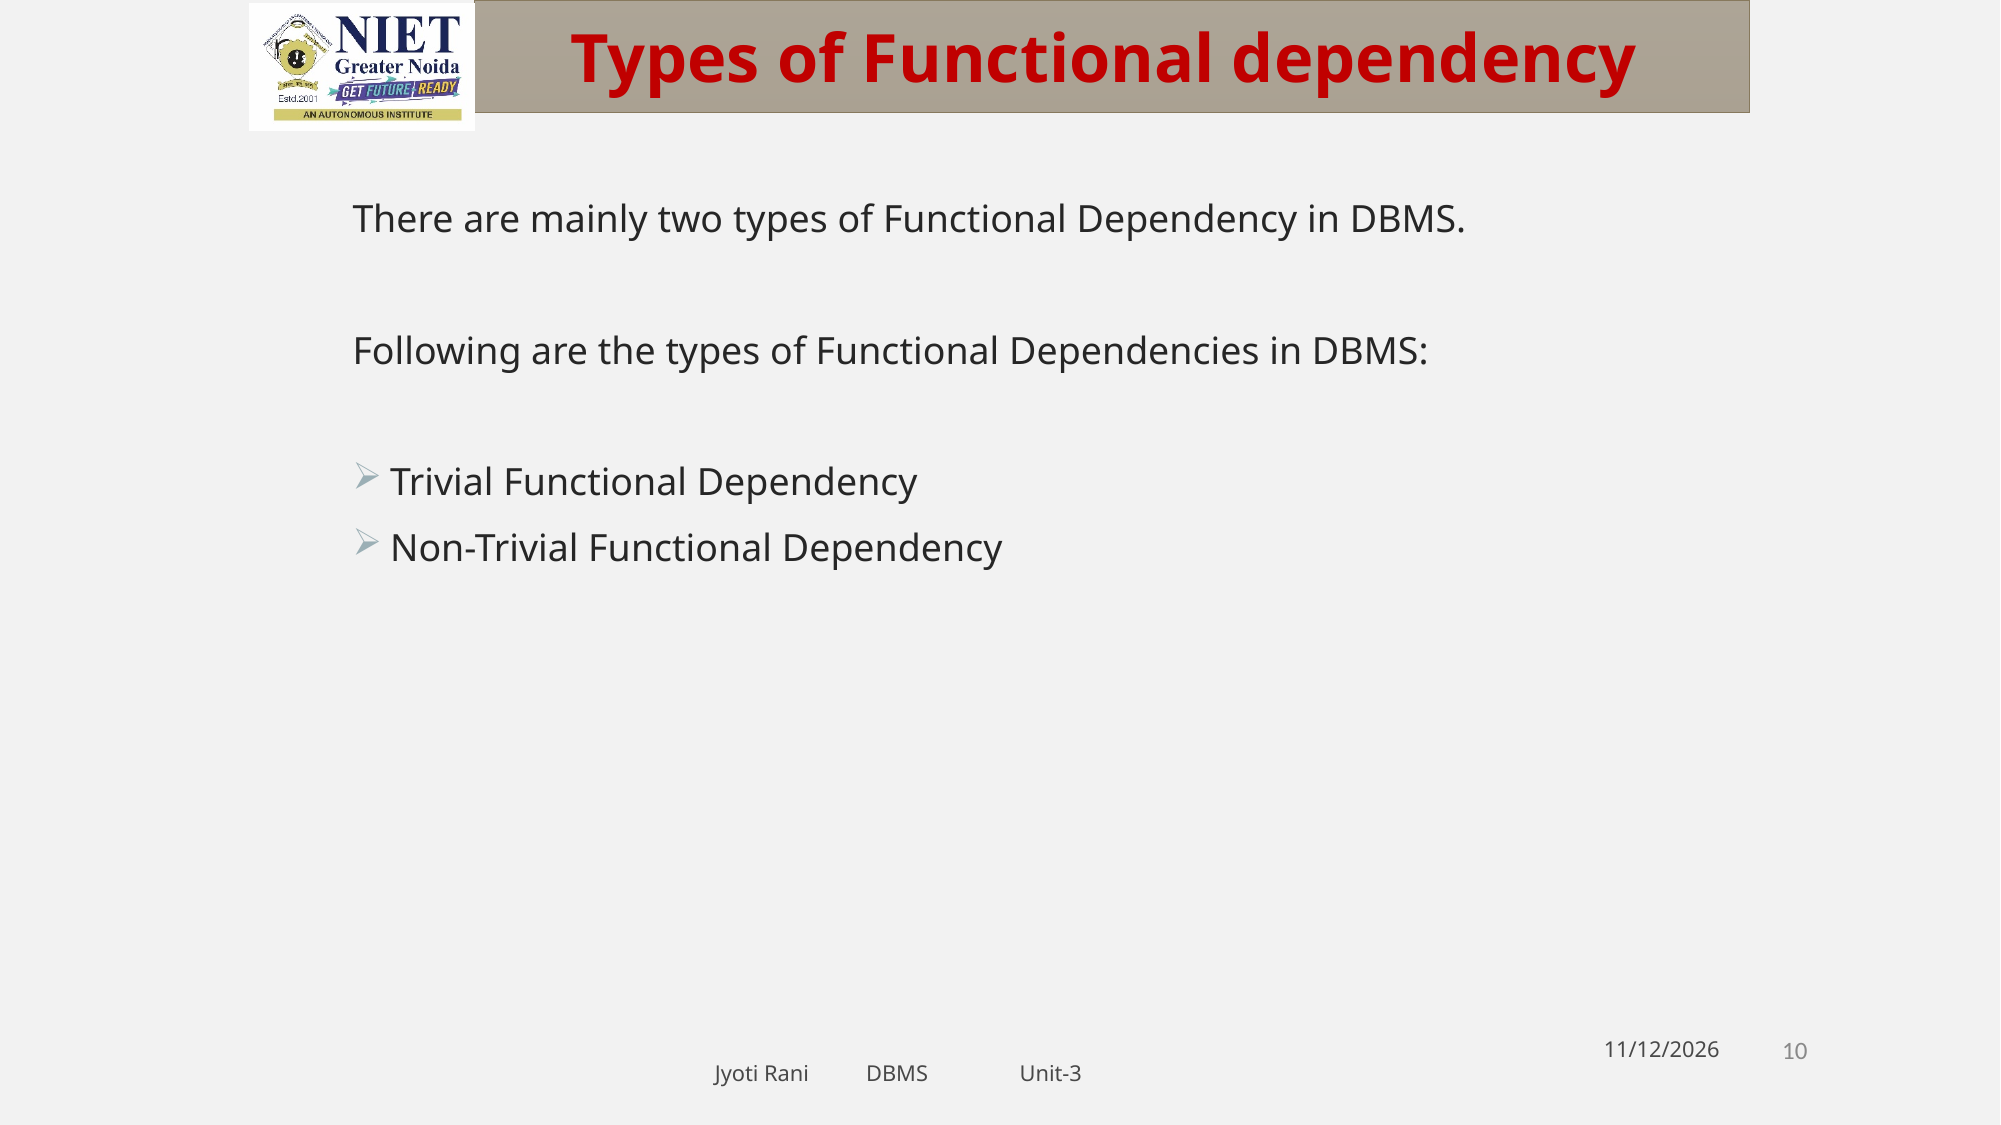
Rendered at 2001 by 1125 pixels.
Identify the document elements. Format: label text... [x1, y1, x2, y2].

text_box Types of Functional dependency [488, 0, 1750, 113]
list There are mainly two types of Functional Dependency in DBMS. Following are the types of Functional Dependencies in DBMS: Trivial Functional Dependency Non-Trivial Functional Dependency [337, 187, 1688, 963]
picture [249, 0, 488, 135]
slide_number 10 [1764, 1019, 1825, 1080]
footer Jyoti Rani DBMS Unit-3 [699, 1042, 1525, 1103]
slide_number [1283, 1023, 1735, 1077]
